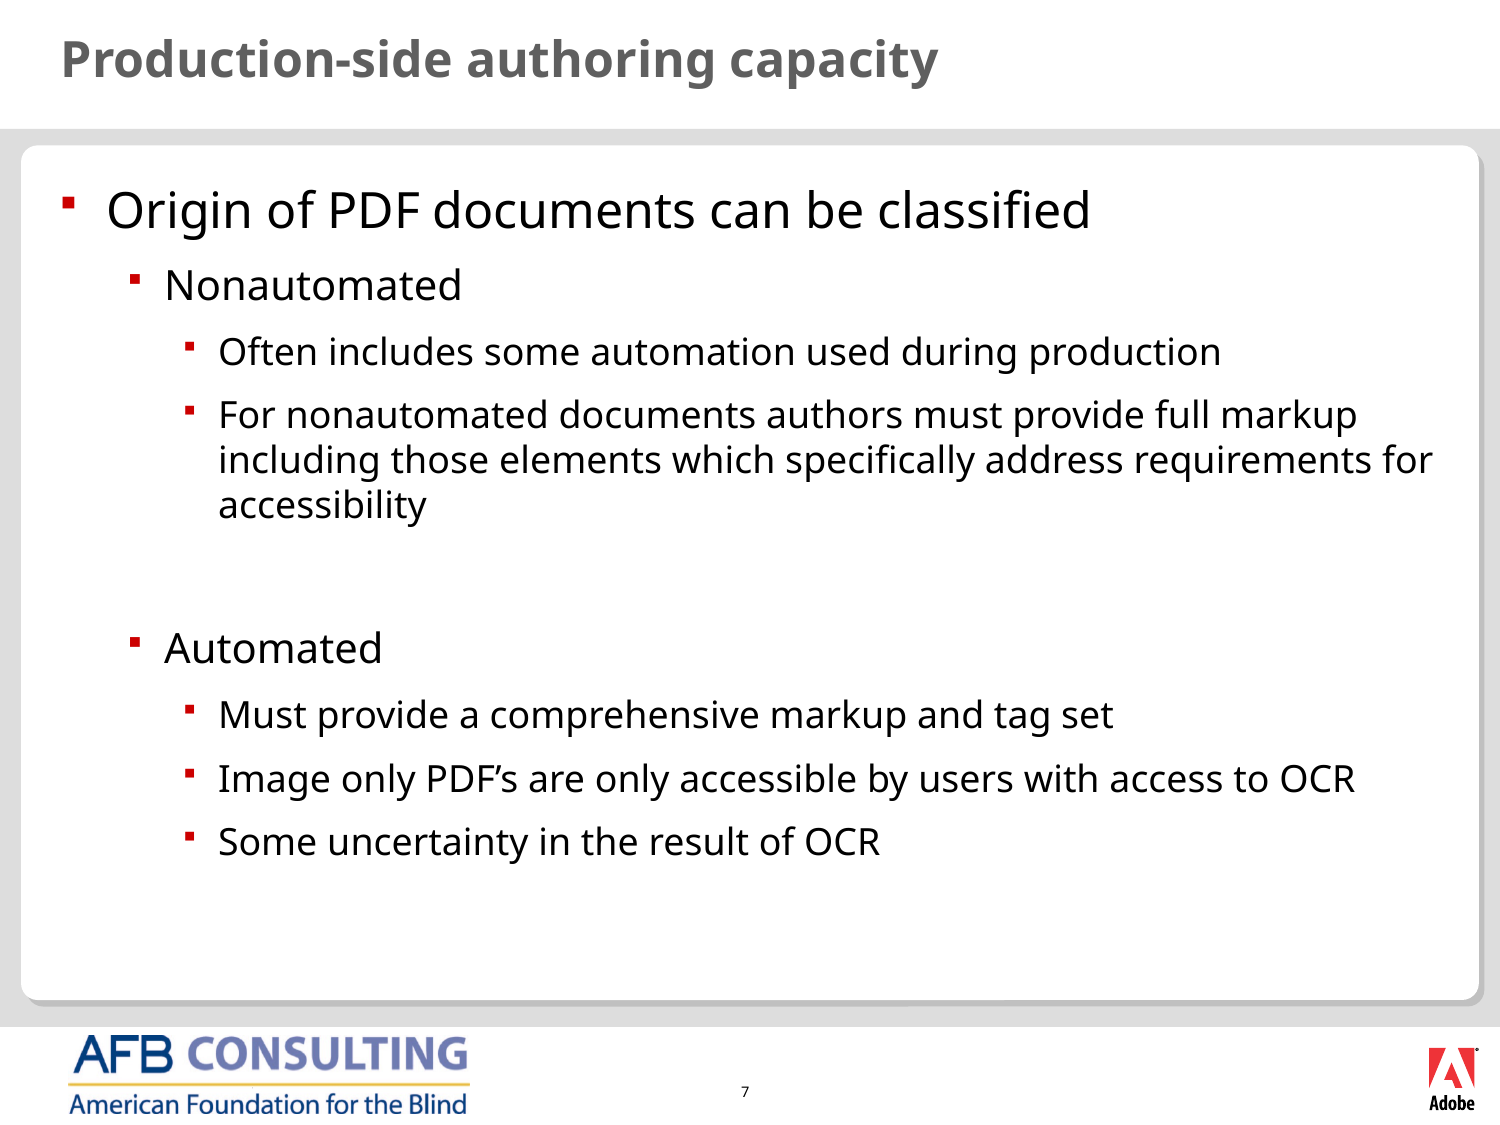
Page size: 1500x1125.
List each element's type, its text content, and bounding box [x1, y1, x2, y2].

list Origin of PDF documents can be classified Nonautomated Often includes some automation used during production For nonautomated documents authors must provide full markup including those elements which specifically address requirements for accessibility Automated Must provide a comprehensive markup and tag set Image only PDF’s are only accessible by users with access to OCR Some uncertainty in the result of OCR [45, 171, 1451, 973]
slide_number 7 [725, 1059, 774, 1111]
picture [68, 1035, 470, 1114]
title Production-side authoring capacity [45, 29, 1451, 96]
